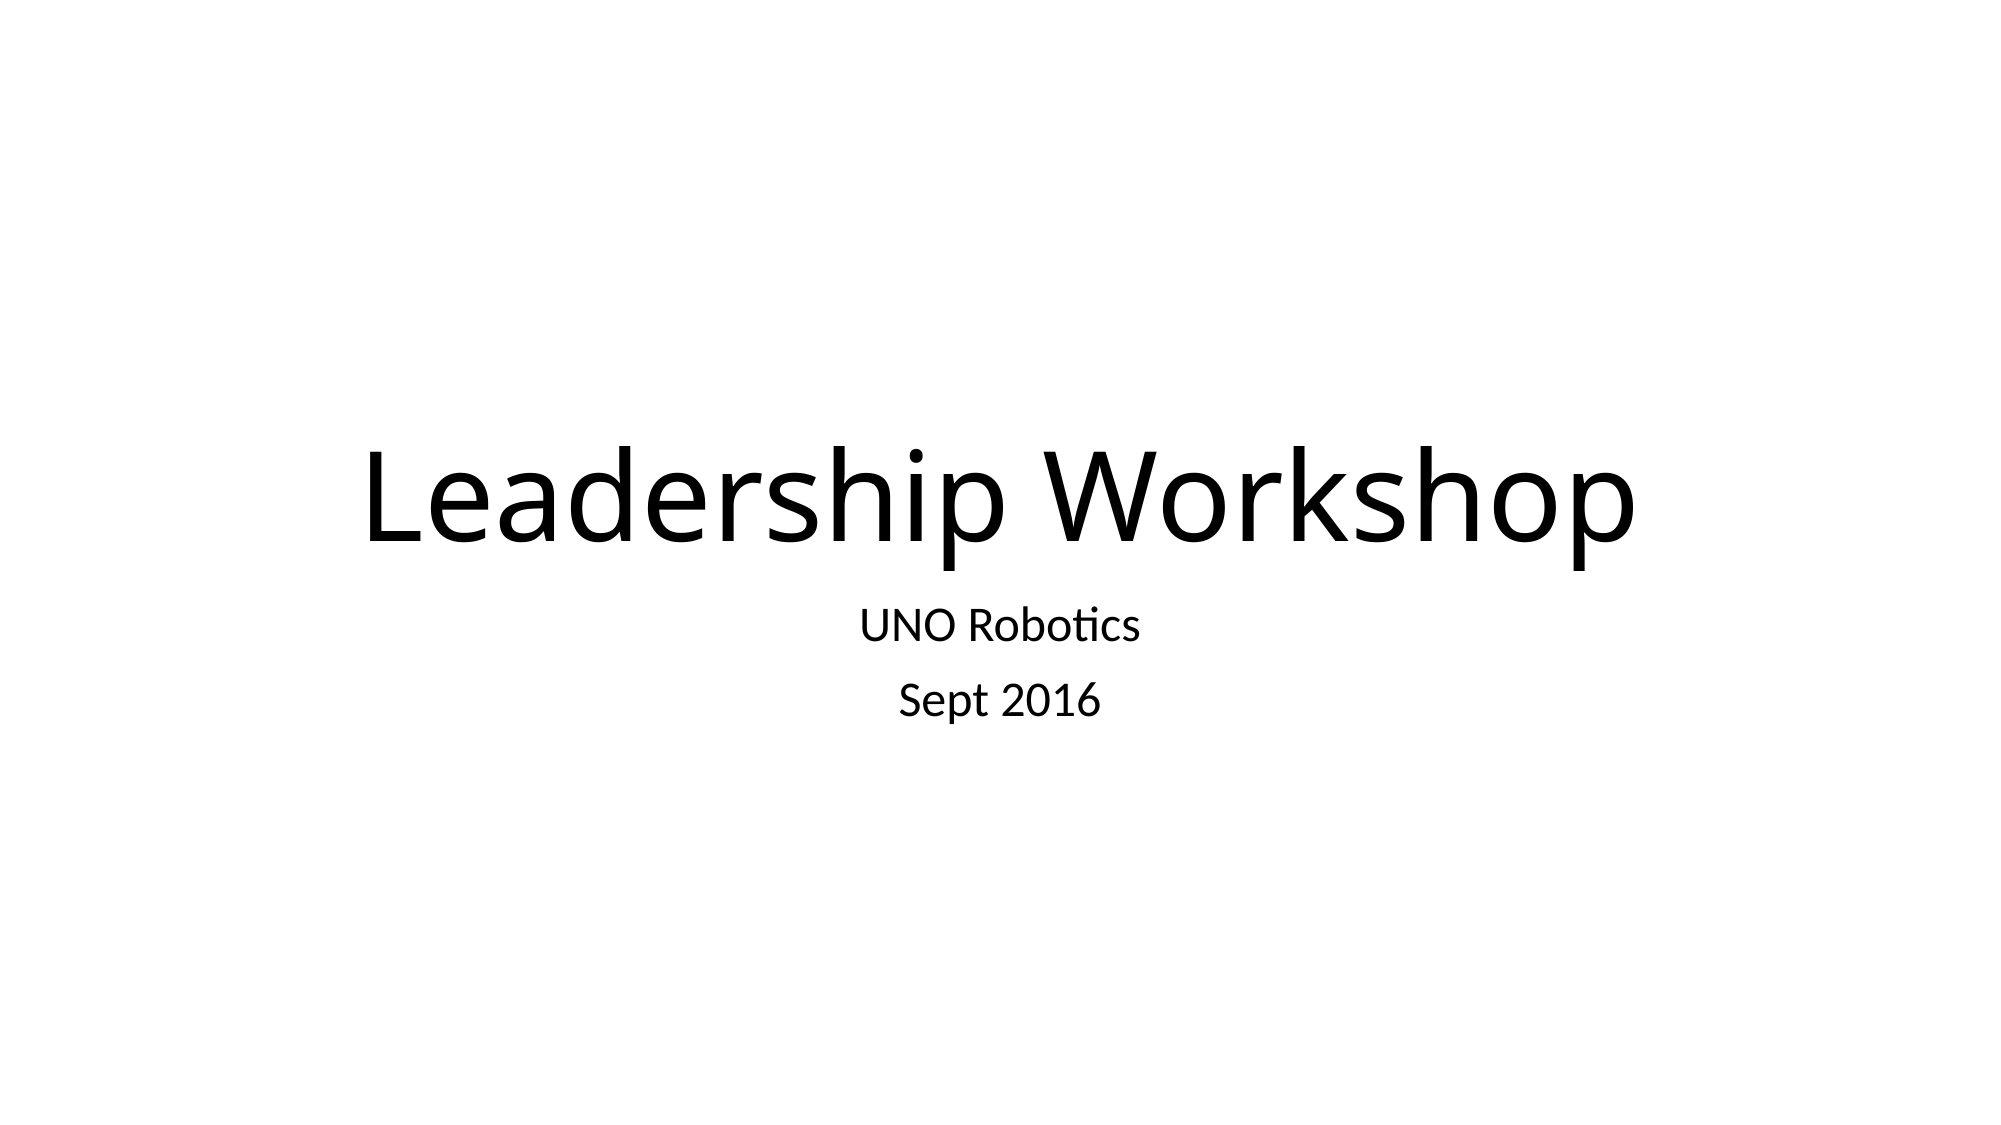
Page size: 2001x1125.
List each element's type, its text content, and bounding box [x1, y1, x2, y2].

title Leadership Workshop [249, 184, 1750, 576]
subtitle UNO Robotics Sept 2016 [249, 590, 1750, 863]
